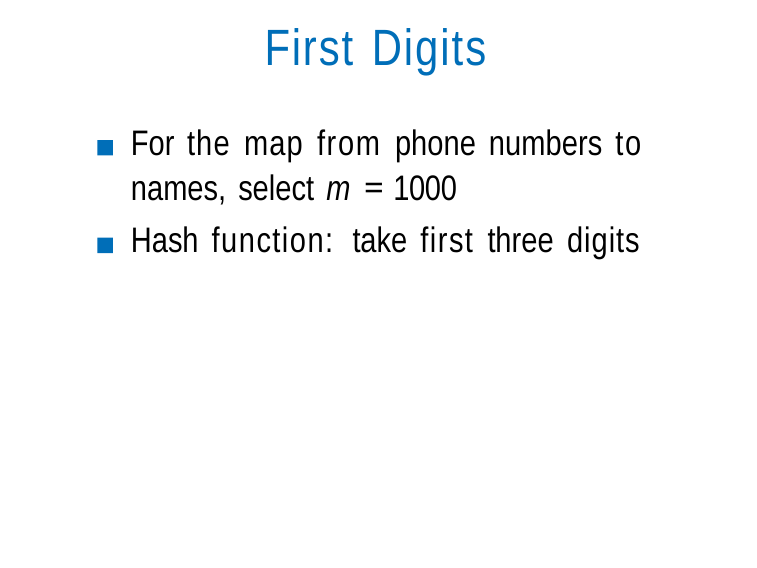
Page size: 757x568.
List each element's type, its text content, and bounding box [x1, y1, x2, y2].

list For the map from phone numbers to names, select m = 1000 Hash function: take first three digits [50, 90, 706, 432]
text_box [97, 237, 113, 254]
title First Digits [33, 12, 724, 110]
